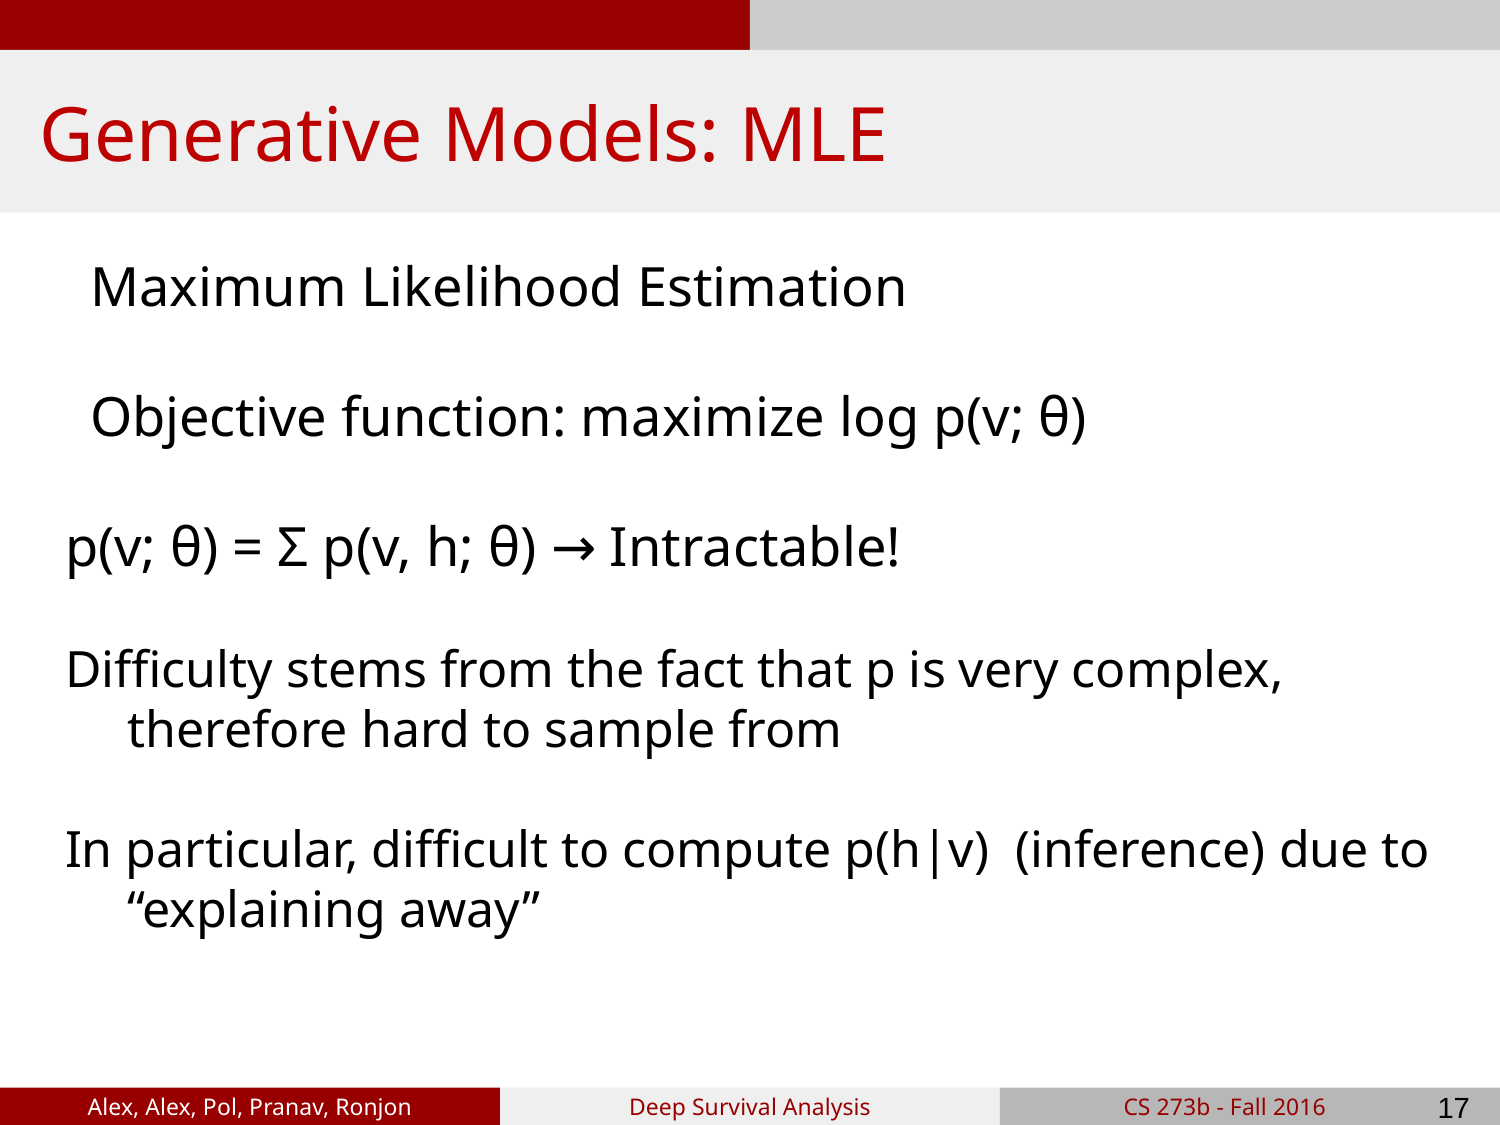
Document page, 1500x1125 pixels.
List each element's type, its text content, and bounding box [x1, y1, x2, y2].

list Maximum Likelihood Estimation Objective function: maximize log p(v; θ) p(v; θ) = Σ p(v, h; θ) → Intractable! Difficulty stems from the fact that p is very complex, therefore hard to sample from In particular, difficult to compute p(h|v) (inference) due to “explaining away” [37, 237, 1475, 1000]
slide_number ‹#› [1422, 1088, 1500, 1125]
title Generative Models: MLE [24, 50, 1475, 213]
